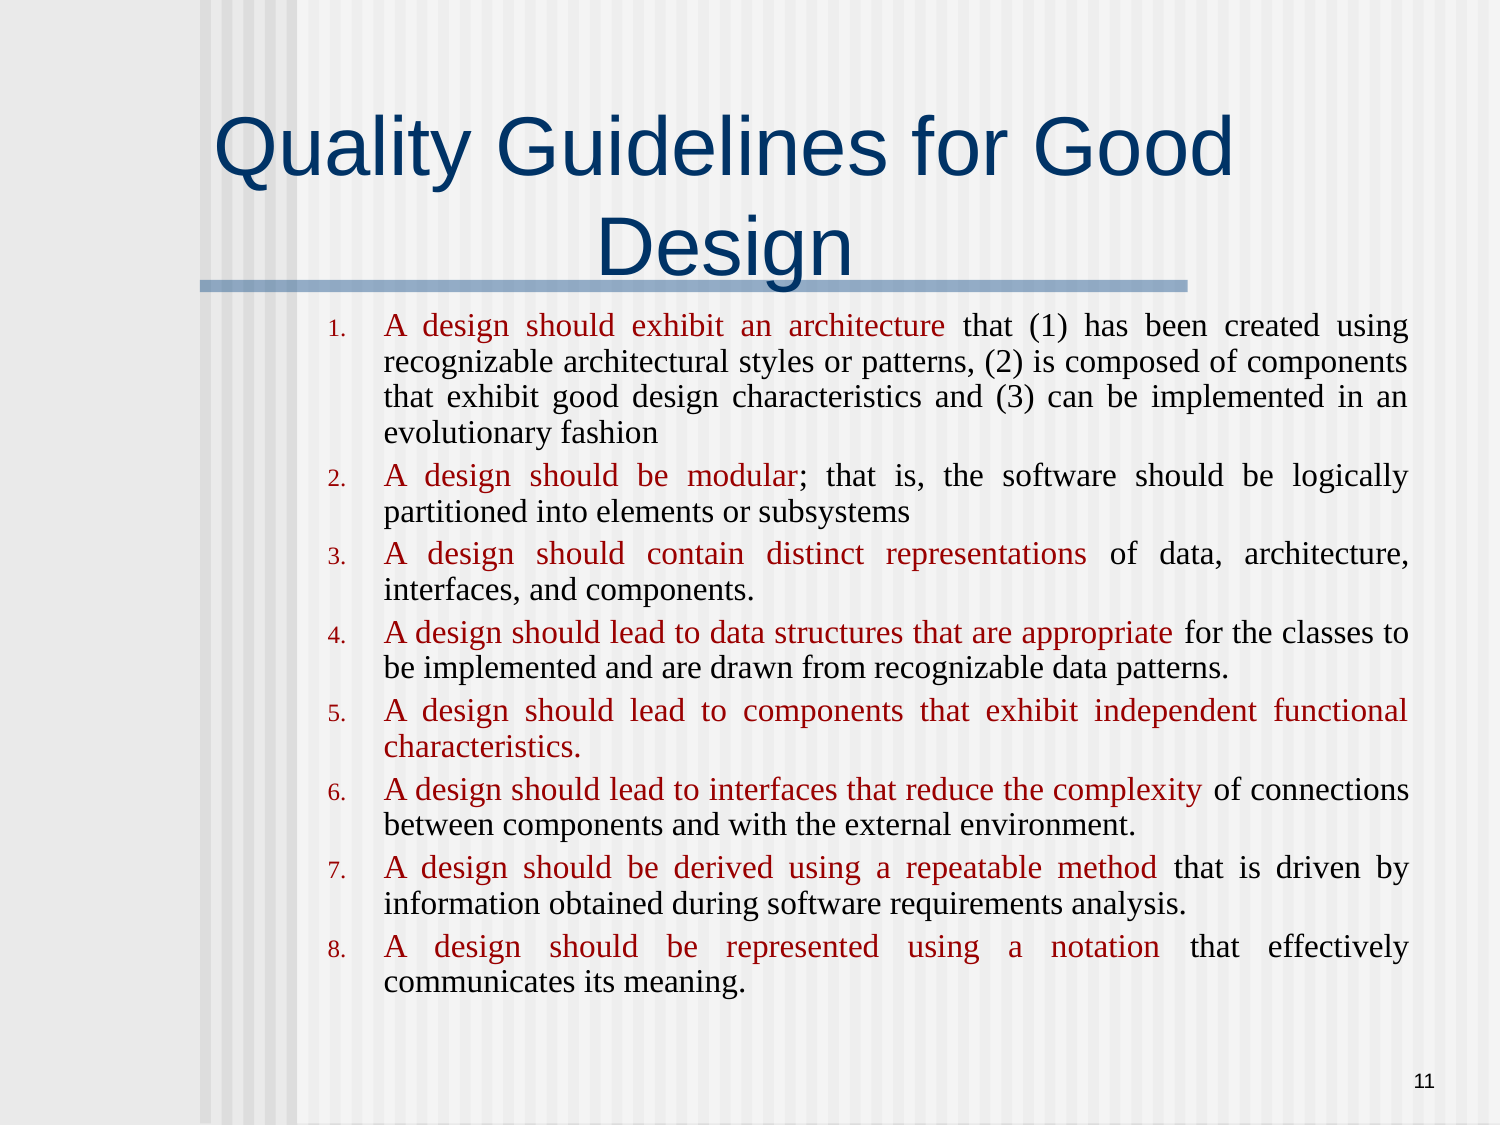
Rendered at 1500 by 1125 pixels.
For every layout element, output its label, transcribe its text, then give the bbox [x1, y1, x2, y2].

title Quality Guidelines for Good Design [62, 112, 1388, 301]
list A design should exhibit an architecture that (1) has been created using recognizable architectural styles or patterns, (2) is composed of components that exhibit good design characteristics and (3) can be implemented in an evolutionary fashion A design should be modular; that is, the software should be logically partitioned into elements or subsystems A design should contain distinct representations of data, architecture, interfaces, and components. A design should lead to data structures that are appropriate for the classes to be implemented and are drawn from recognizable data patterns. A design should lead to components that exhibit independent functional characteristics. A design should lead to interfaces that reduce the complexity of connections between components and with the external environment. A design should be derived using a repeatable method that is driven by information obtained during software requirements analysis. A design should be represented using a notation that effectively communicates its meaning. [312, 299, 1426, 1013]
slide_number 11 [1237, 1025, 1450, 1100]
